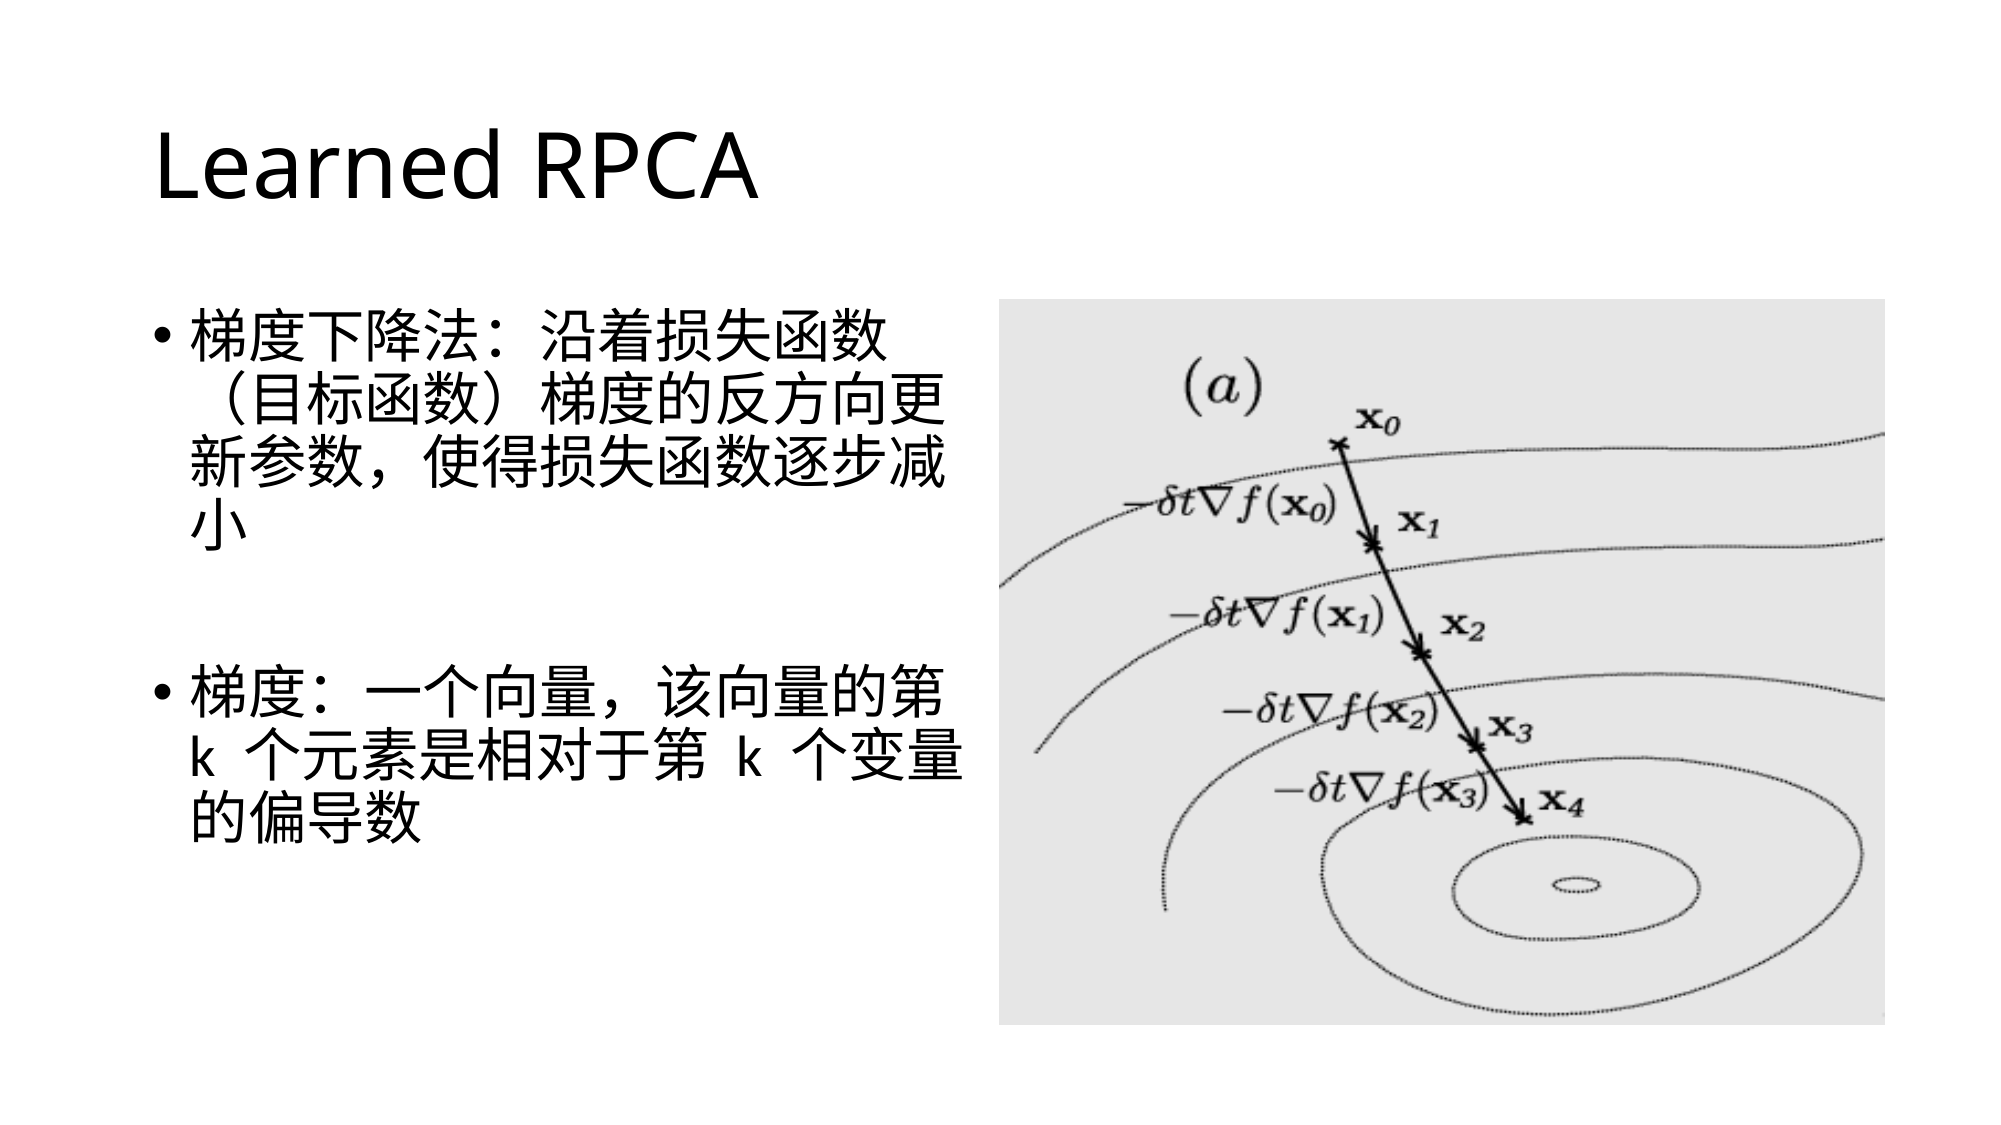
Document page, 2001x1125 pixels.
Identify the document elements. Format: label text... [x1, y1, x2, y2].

title Learned RPCA [137, 59, 1863, 278]
picture [999, 299, 1885, 1025]
list 梯度下降法：沿着损失函数（目标函数）梯度的反方向更新参数，使得损失函数逐步减小 梯度：一个向量，该向量的第 k 个元素是相对于第 k 个变量的偏导数 [137, 299, 999, 1025]
